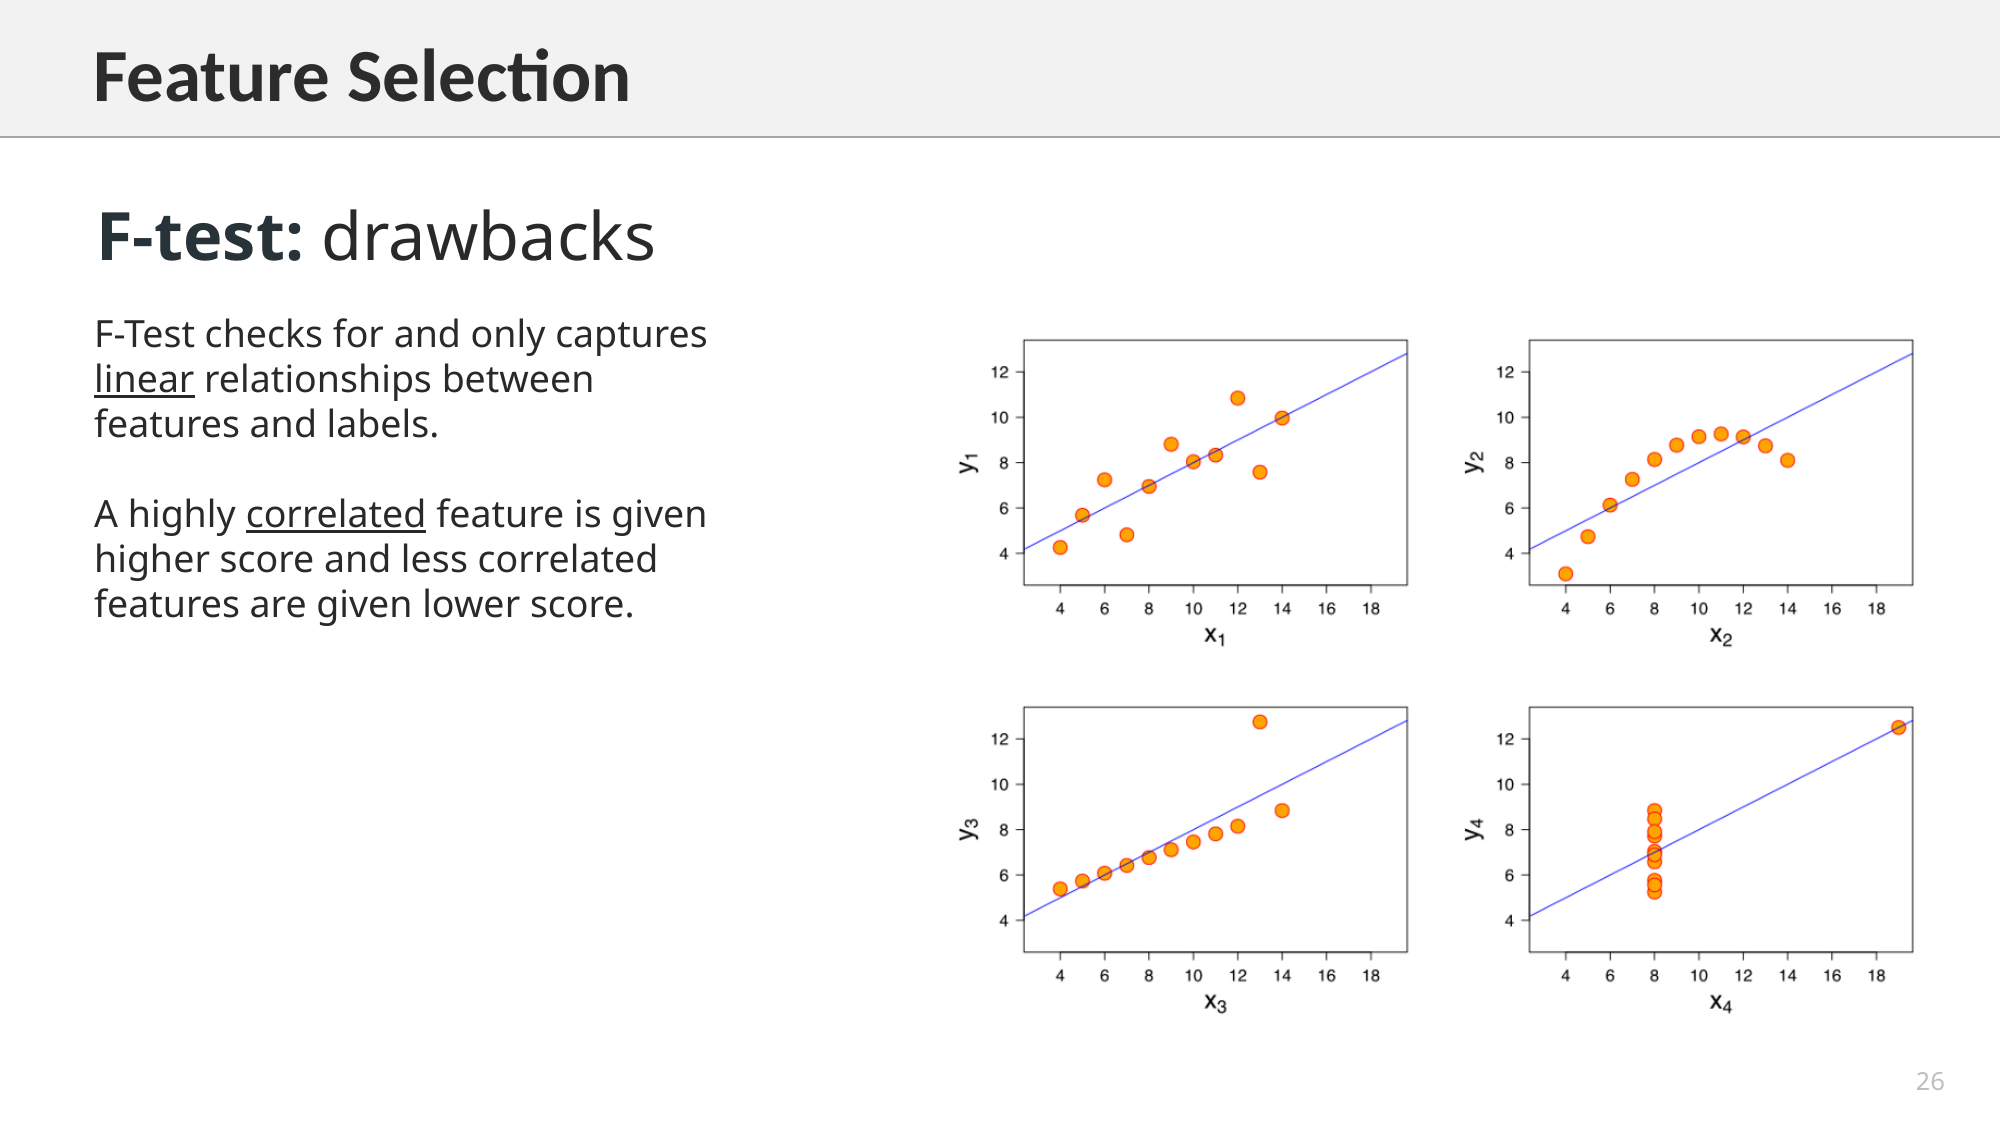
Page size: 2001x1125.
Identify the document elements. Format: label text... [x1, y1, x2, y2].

picture [940, 302, 1951, 1037]
text_box F-Test checks for and only captures linear relationships between features and labels. A highly correlated feature is given higher score and less correlated features are given lower score. [79, 302, 764, 633]
text_box F-test: drawbacks [81, 186, 1627, 281]
text_box Feature Selection [78, 19, 1863, 124]
